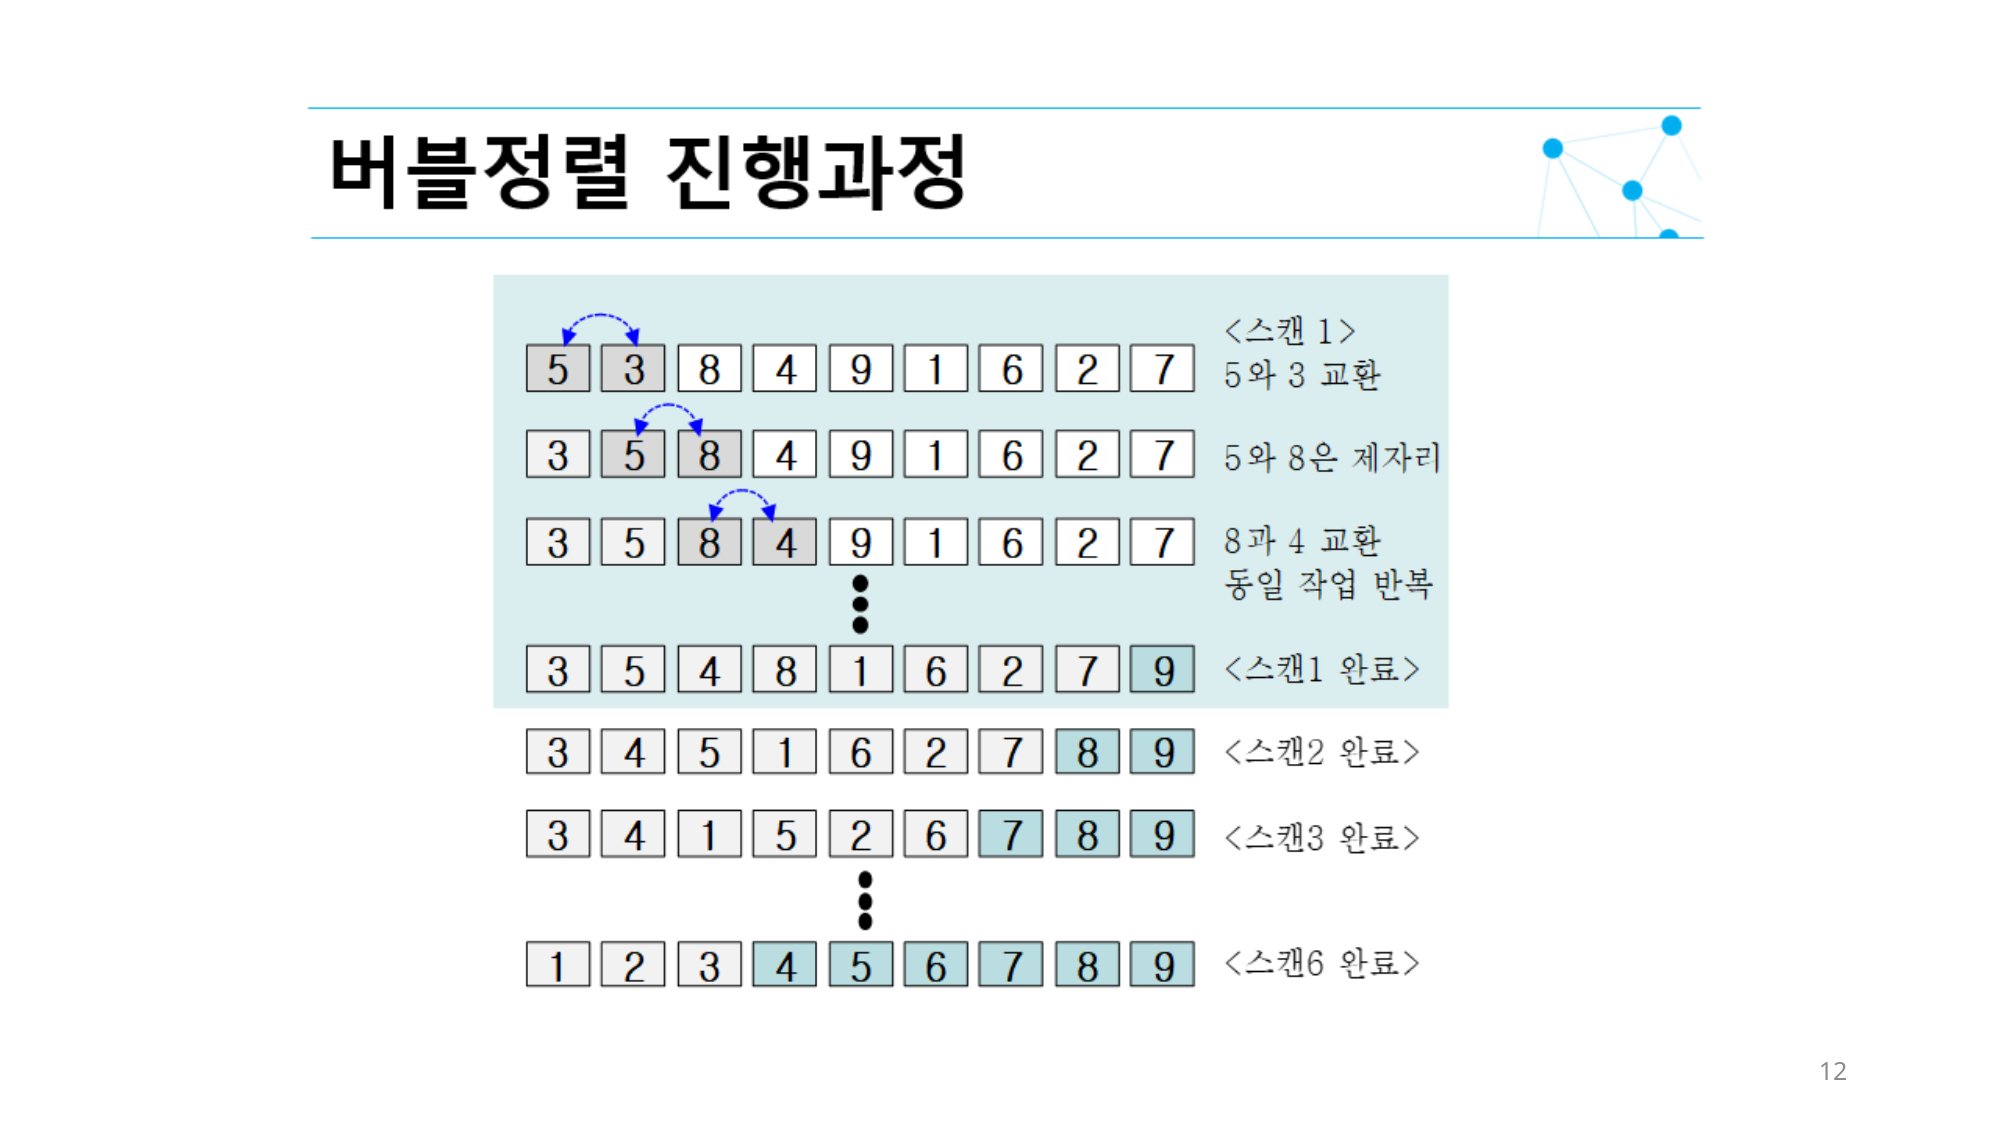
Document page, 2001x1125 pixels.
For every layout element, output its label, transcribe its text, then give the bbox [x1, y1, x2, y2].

slide_number 12 [1412, 1042, 1863, 1103]
picture [281, 92, 1719, 1032]
